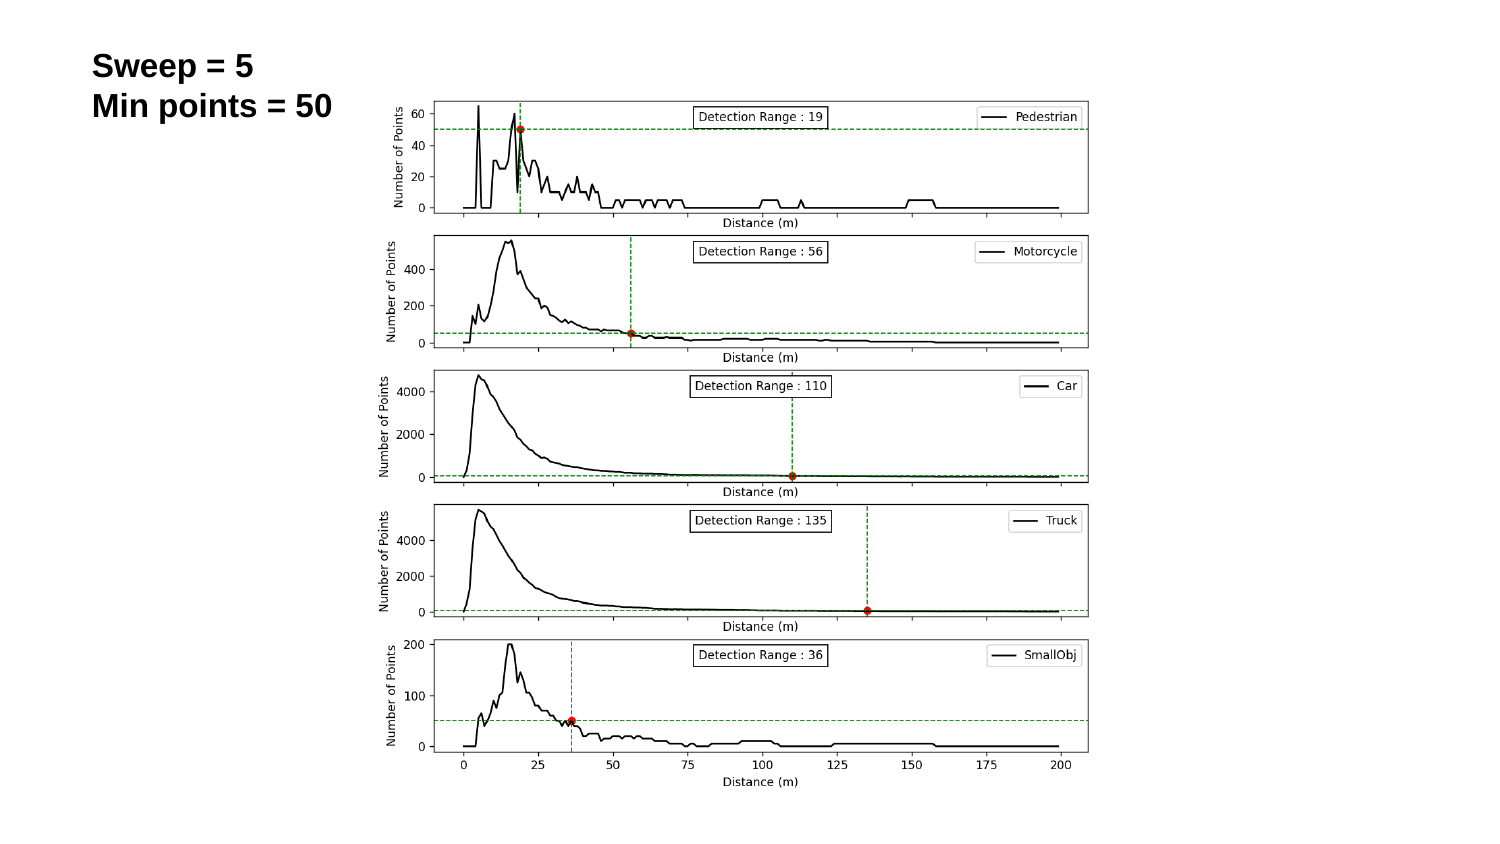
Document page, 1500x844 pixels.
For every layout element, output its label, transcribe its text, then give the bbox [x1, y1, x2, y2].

text_box Sweep = 5 Min points = 50 [76, 28, 322, 139]
picture [327, 0, 1173, 844]
